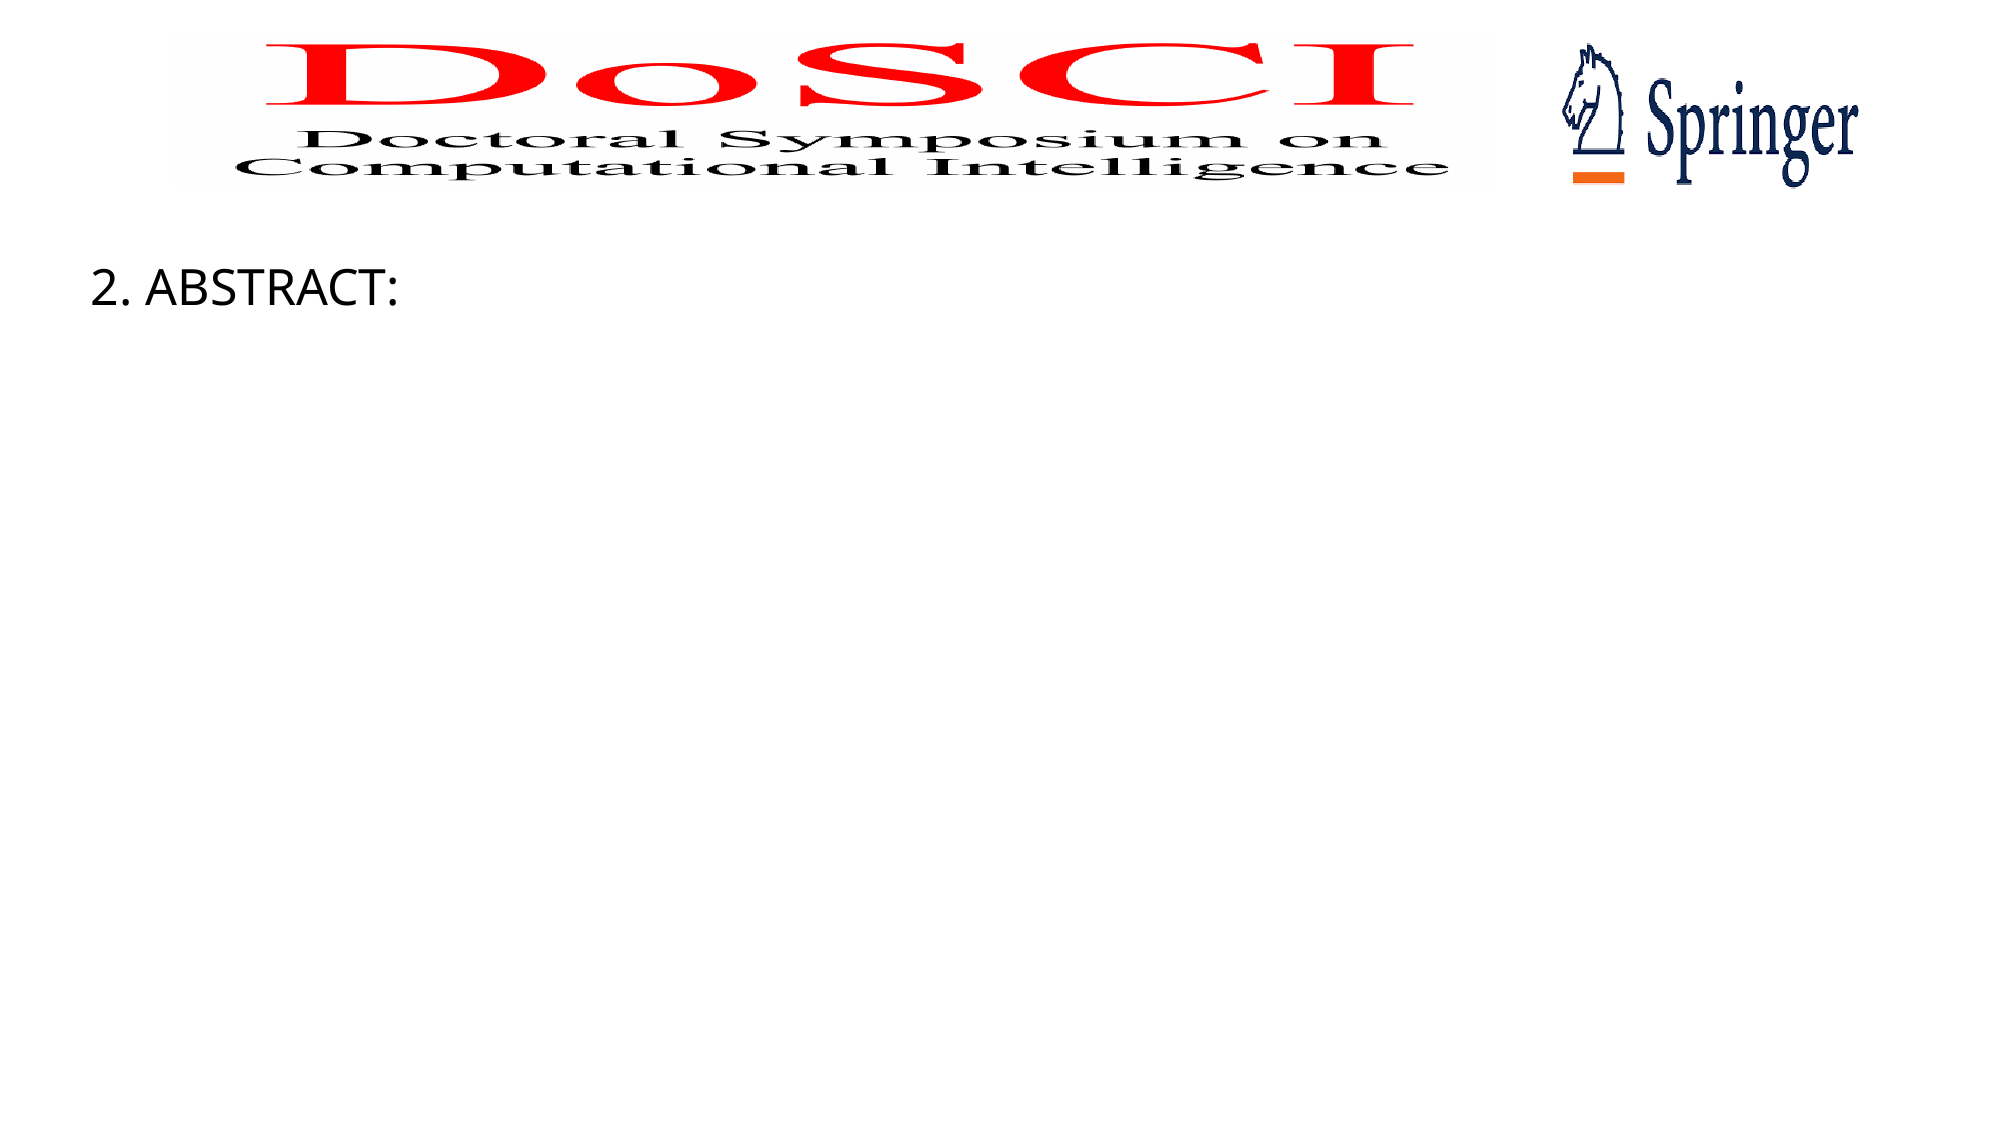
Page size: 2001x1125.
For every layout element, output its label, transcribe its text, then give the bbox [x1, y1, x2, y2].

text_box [173, 34, 1874, 199]
subtitle 2. ABSTRACT: [75, 254, 1947, 1049]
